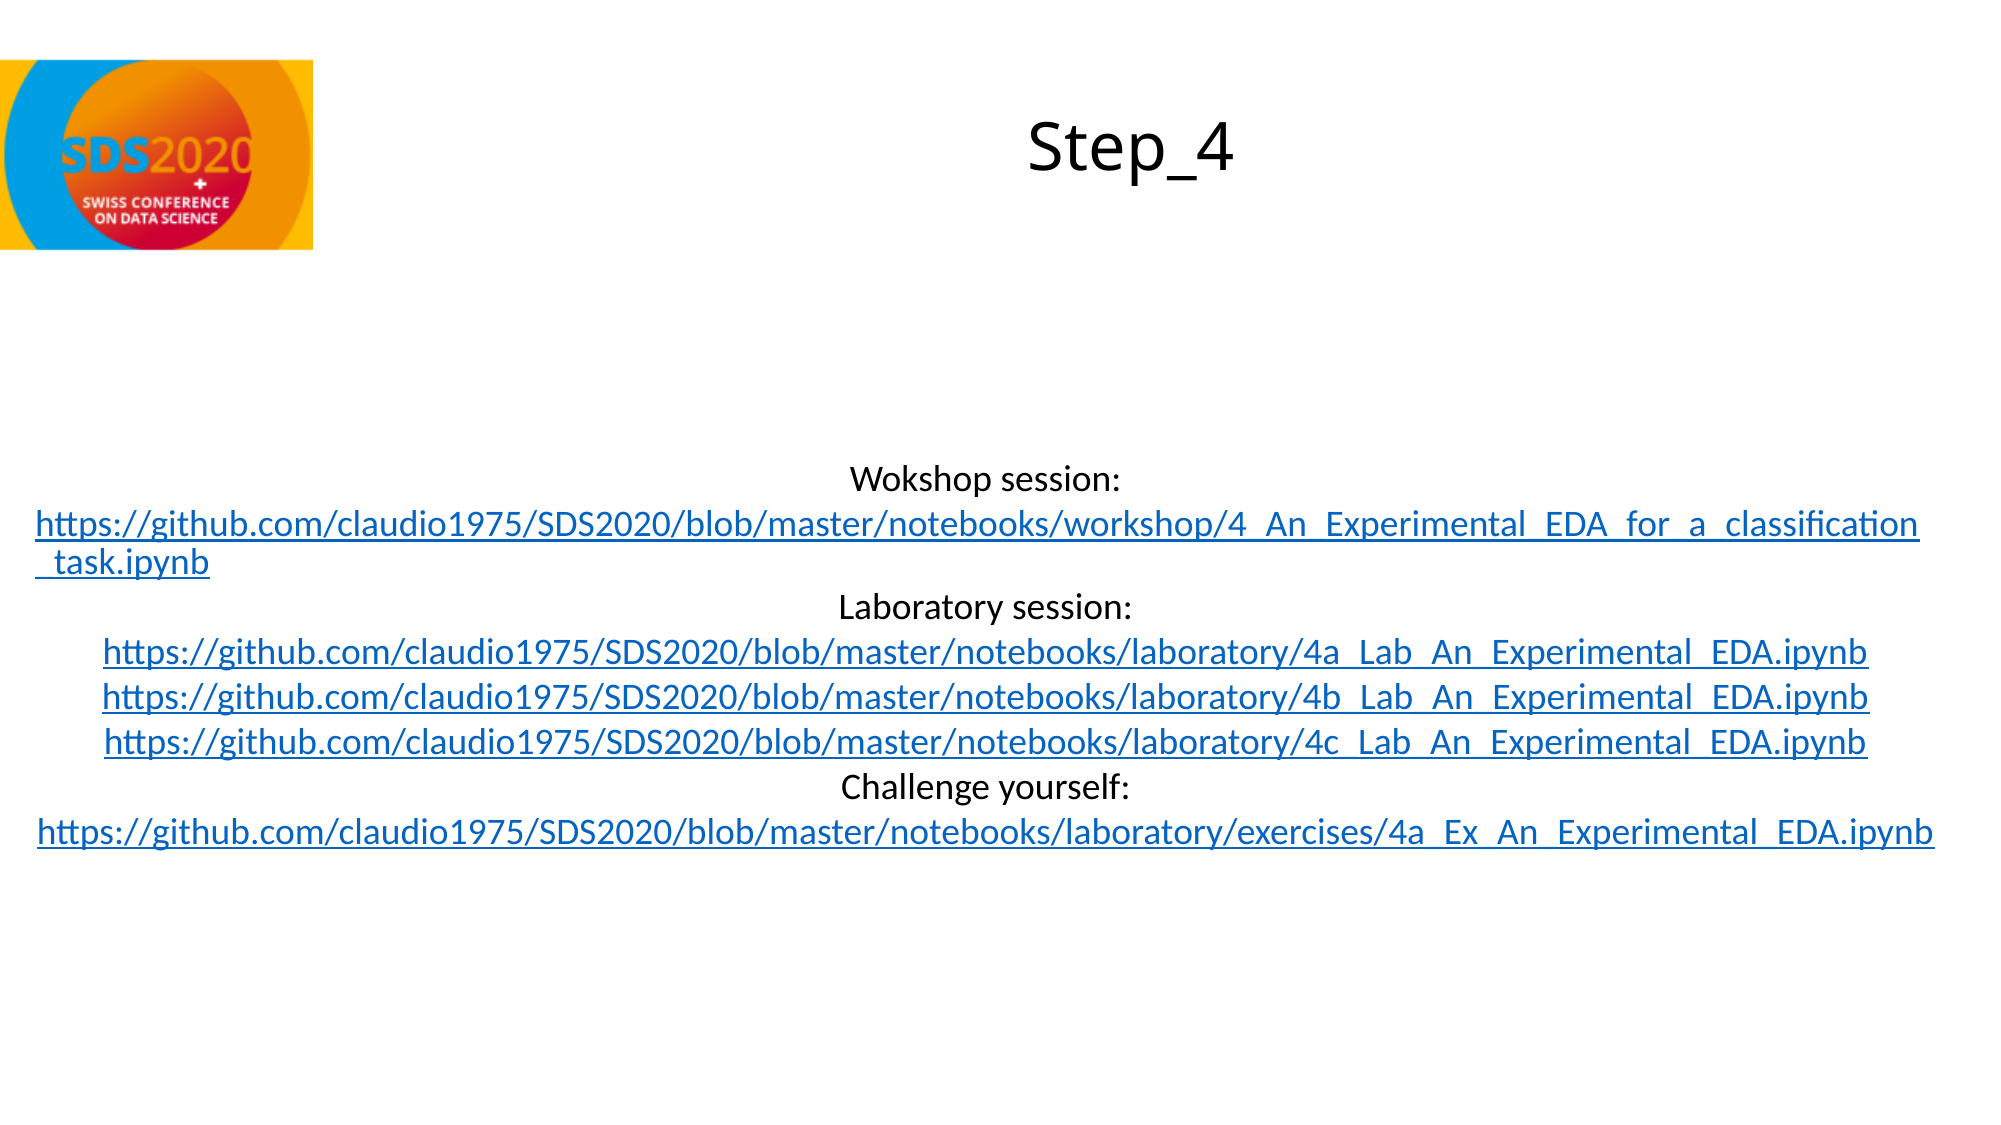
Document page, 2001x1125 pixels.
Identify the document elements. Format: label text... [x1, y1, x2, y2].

picture [0, 0, 313, 313]
text_box Wokshop session: https://github.com/claudio1975/SDS2020/blob/master/notebooks/workshop/4_An_Experimental_EDA_for_a_classification_task.ipynb Laboratory session: https://github.com/claudio1975/SDS2020/blob/master/notebooks/laboratory/4a_Lab_An_Experimental_EDA.ipynb https://github.com/claudio1975/SDS2020/blob/master/notebooks/laboratory/4b_Lab_An_Experimental_EDA.ipynb https://github.com/claudio1975/SDS2020/blob/master/notebooks/laboratory/4c_Lab_An_Experimental_EDA.ipynb Challenge yourself: https://github.com/claudio1975/SDS2020/blob/master/notebooks/laboratory/exercises/4a_Ex_An_Experimental_EDA.ipynb [20, 447, 1952, 912]
text_box Step_4 [391, 96, 1872, 191]
